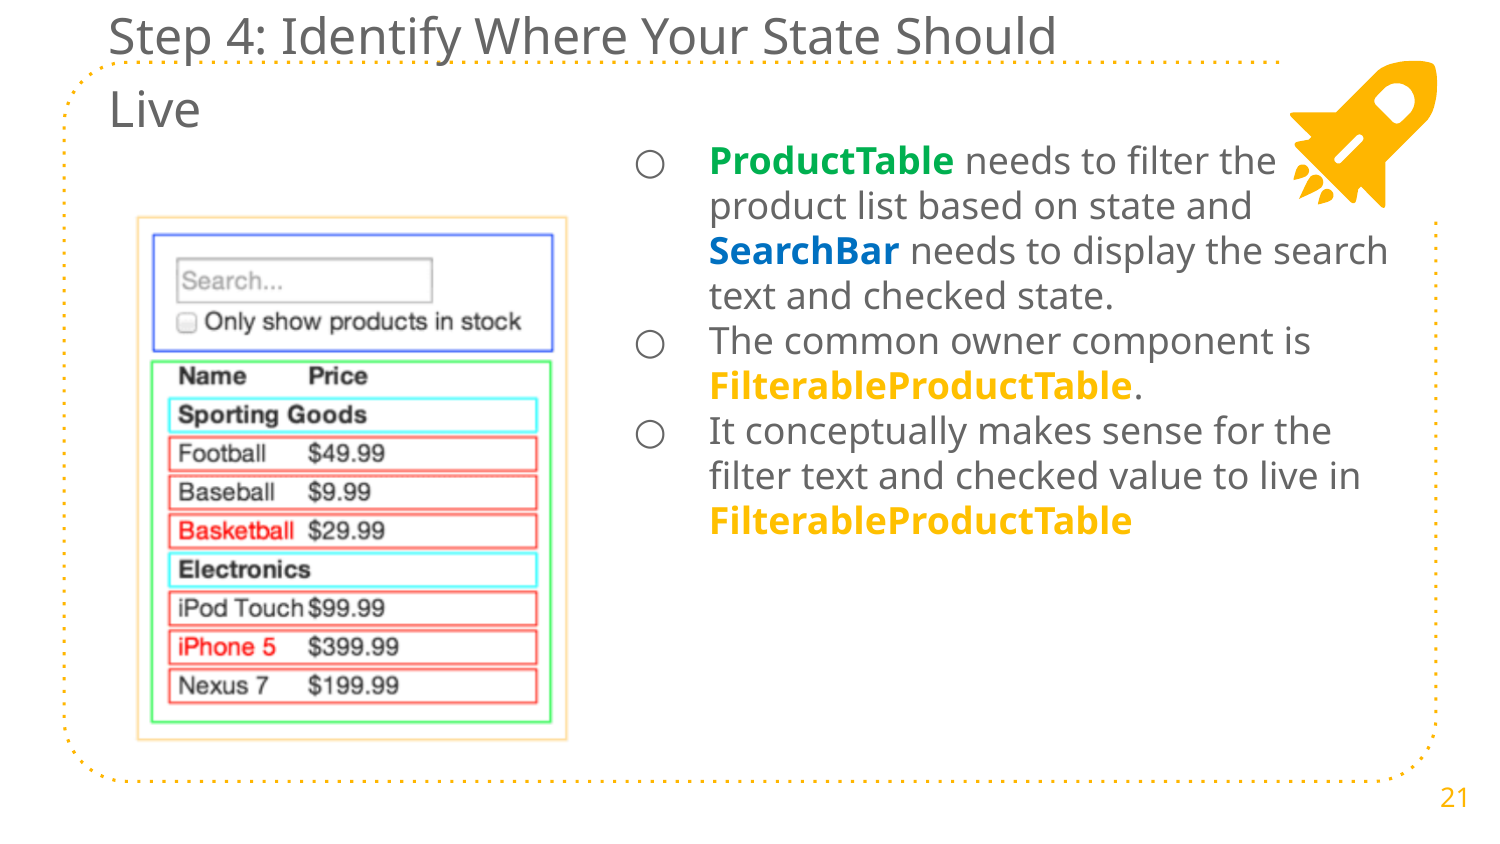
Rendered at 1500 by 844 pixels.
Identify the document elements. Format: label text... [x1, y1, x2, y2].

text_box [1289, 60, 1438, 209]
list Step 4: Identify Where Your State Should Live ProductTable needs to filter the product list based on state and SearchBar needs to display the search text and checked state. The common owner component is FilterableProductTable. It conceptually makes sense for the filter text and checked value to live in FilterableProductTable [94, 63, 1412, 783]
slide_number 21 [1411, 753, 1500, 844]
picture [125, 204, 584, 750]
